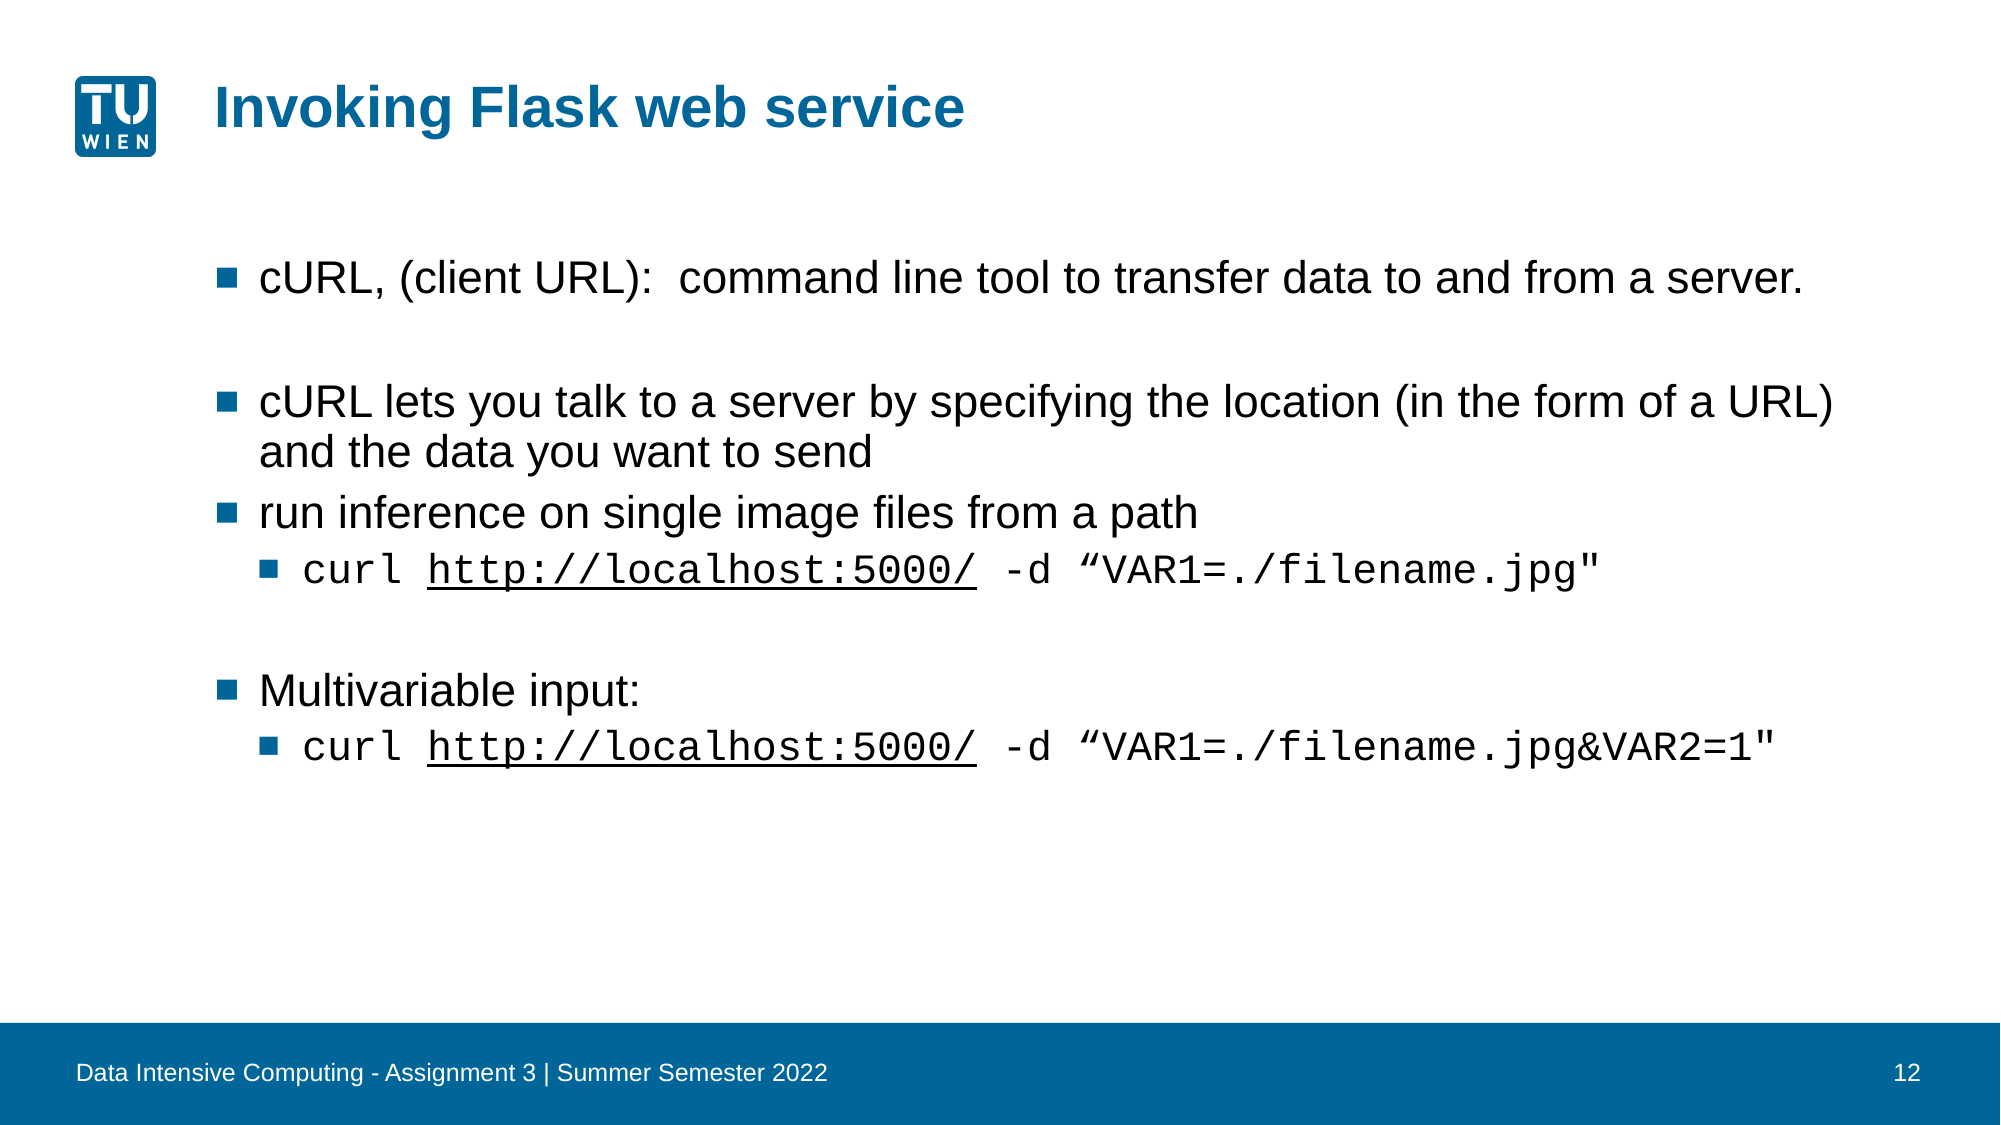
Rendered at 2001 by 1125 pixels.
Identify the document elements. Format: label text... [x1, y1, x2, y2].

picture [137, 135, 147, 148]
picture [119, 135, 127, 148]
picture [82, 85, 111, 92]
slide_number 12 [1785, 1047, 1922, 1095]
footer Data Intensive Computing - Assignment 3 | Summer Semester 2022 [75, 1047, 1739, 1095]
picture [93, 96, 100, 123]
list cURL, (client URL): command line tool to transfer data to and from a server. cURL lets you talk to a server by specifying the location (in the form of a URL) and the data you want to send run inference on single image files from a path curl http://localhost:5000/ -d “VAR1=./filename.jpg" Multivariable input: curl http://localhost:5000/ -d “VAR1=./filename.jpg&VAR2=1" [214, 254, 1922, 940]
picture [116, 85, 130, 123]
picture [134, 85, 147, 123]
picture [83, 135, 89, 148]
title Invoking Flask web service [214, 76, 1739, 213]
picture [89, 135, 98, 148]
